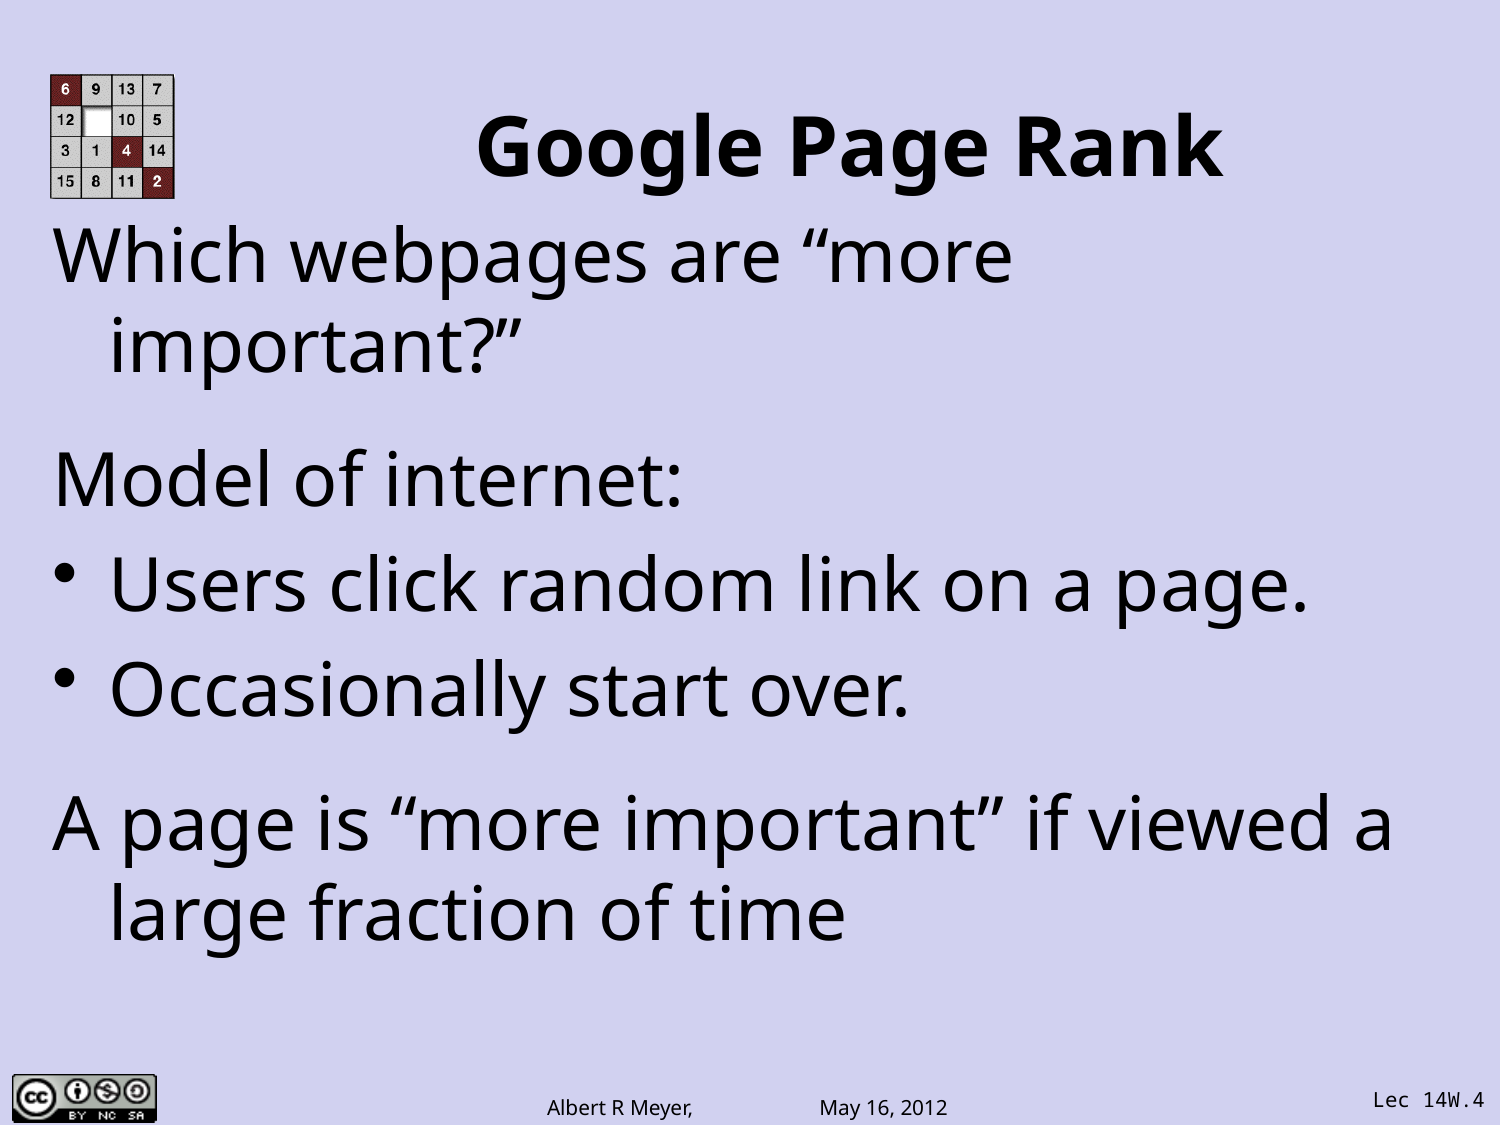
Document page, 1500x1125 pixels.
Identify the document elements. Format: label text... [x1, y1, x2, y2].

list Which webpages are “more important?” Model of internet: Users click random link on a page. Occasionally start over. A page is “more important” if viewed a large fraction of time [37, 199, 1463, 938]
slide_number Lec 14W.4 [1312, 1079, 1500, 1125]
picture [12, 1074, 157, 1123]
picture [50, 74, 175, 199]
title Google Page Rank [236, 49, 1463, 199]
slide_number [512, 1087, 983, 1125]
